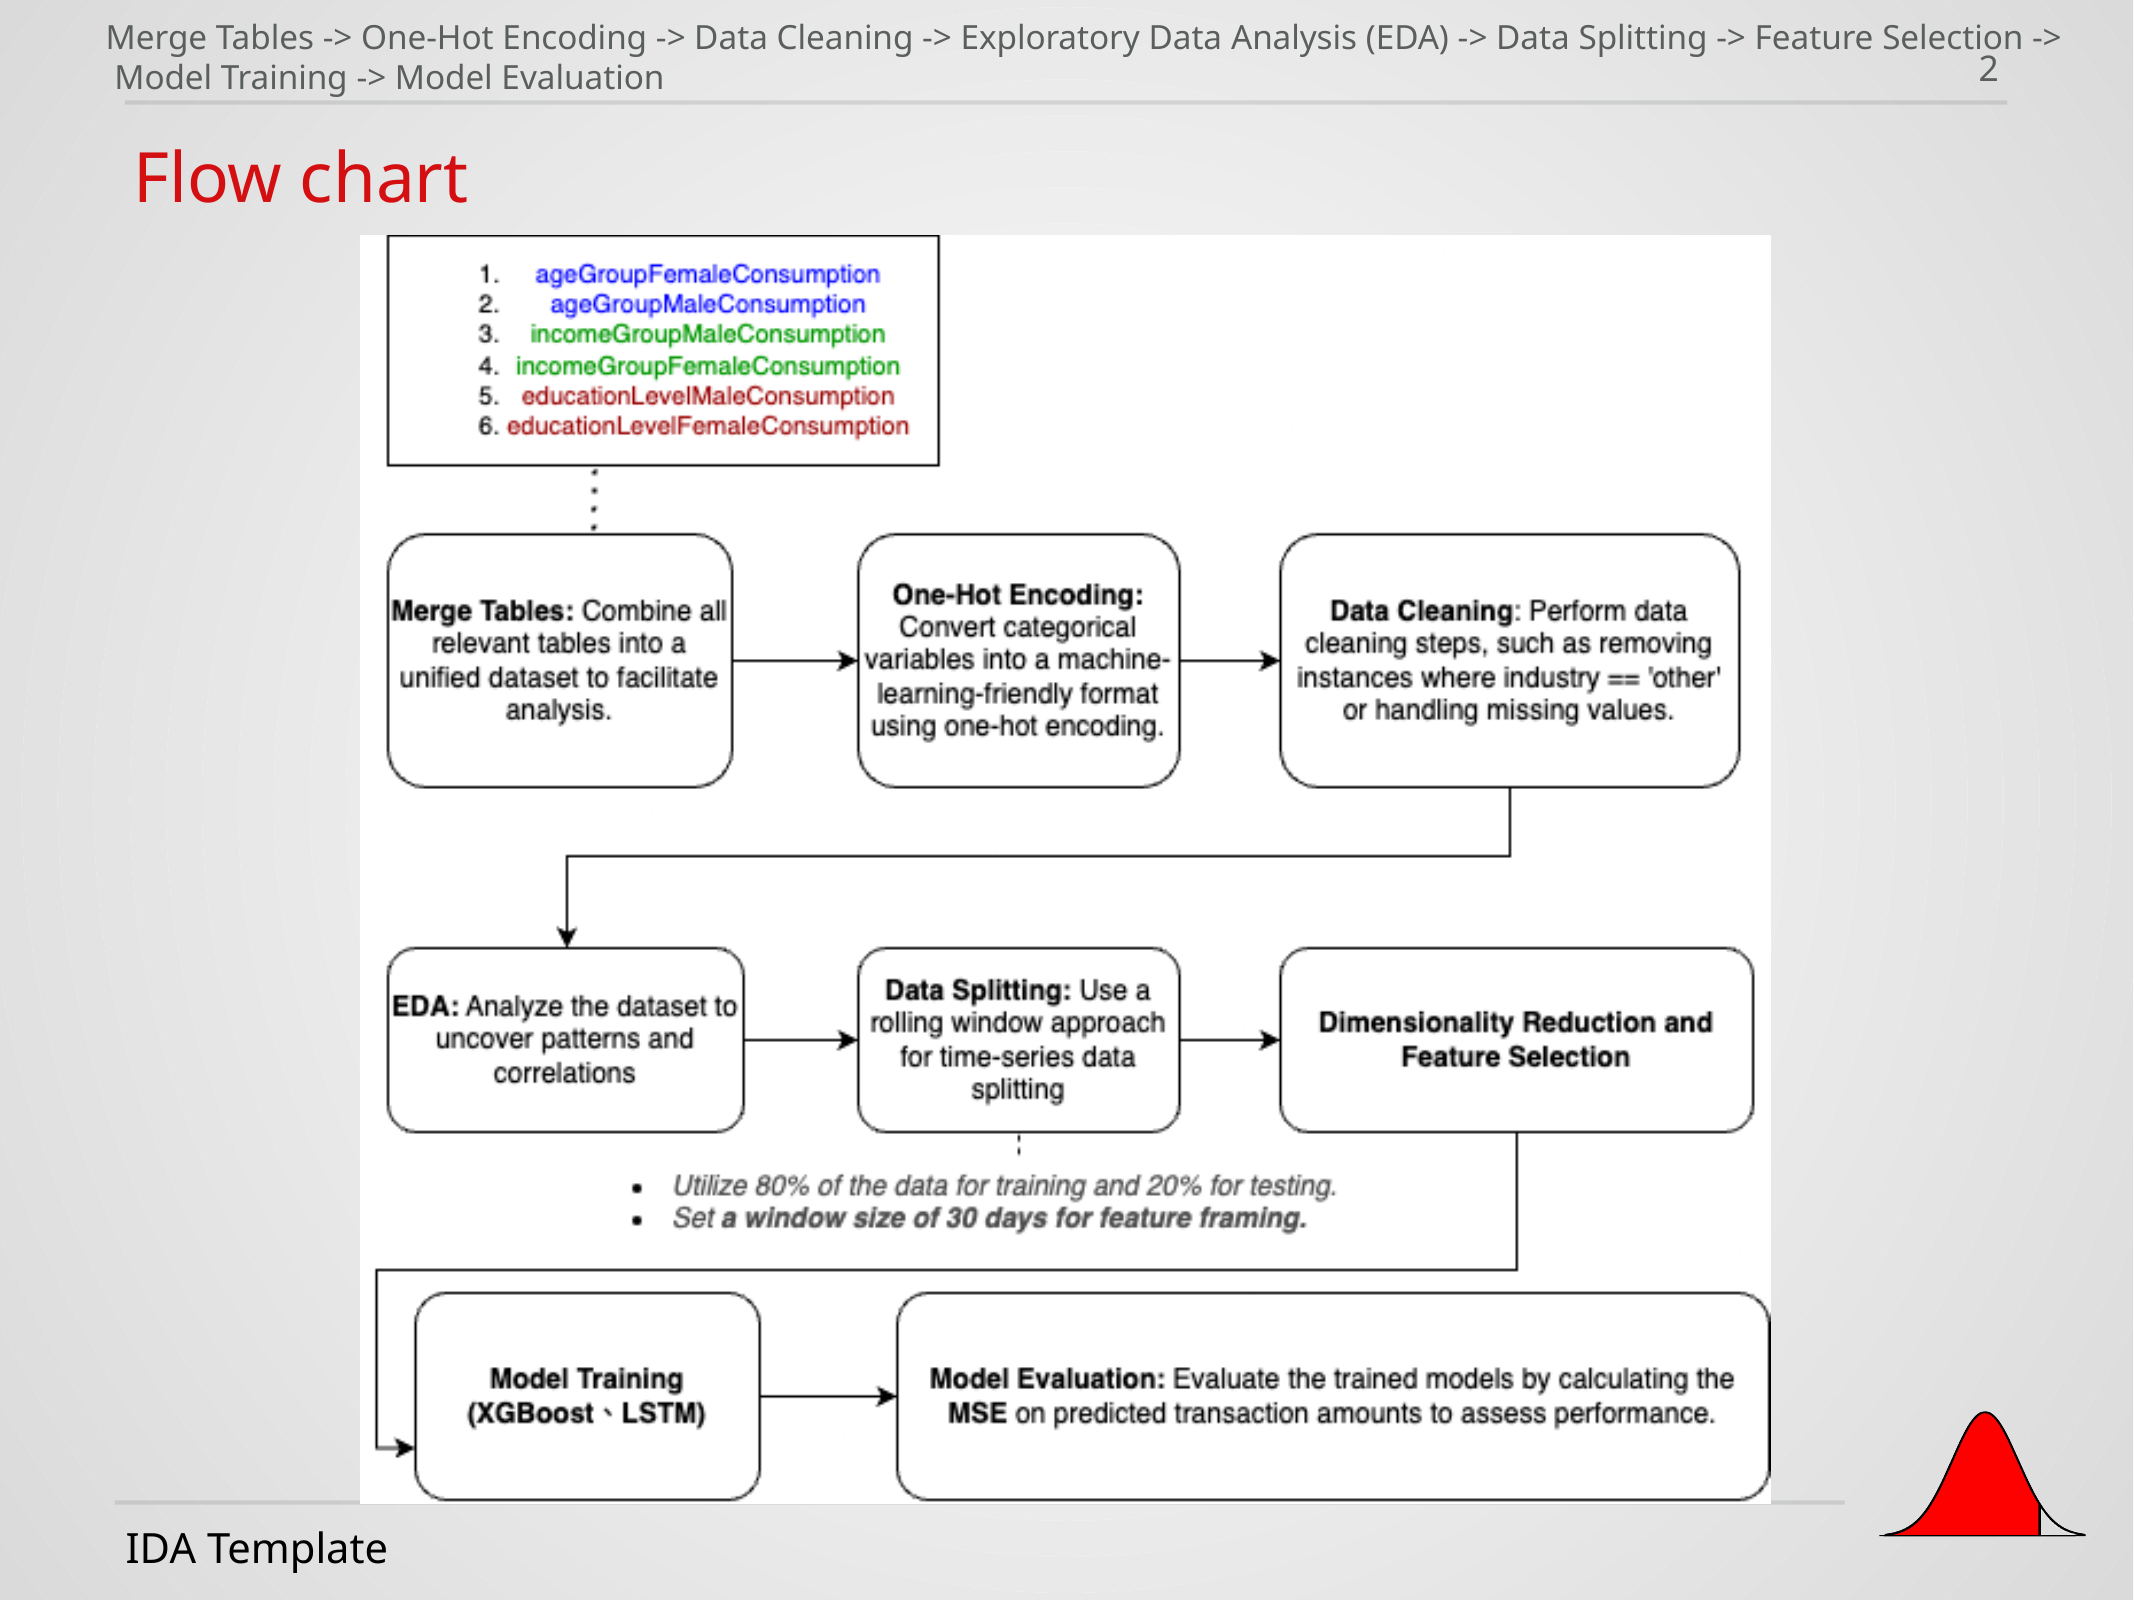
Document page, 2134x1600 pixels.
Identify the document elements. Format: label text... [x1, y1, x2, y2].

picture [360, 235, 1771, 1505]
list Flow chart [124, 124, 2007, 226]
list Merge Tables -> One-Hot Encoding -> Data Cleaning -> Exploratory Data Analysis (EDA) -> Data Splitting -> Feature Selection -> Model Training -> Model Evaluation [96, 7, 2134, 107]
list IDA Template [116, 1514, 1017, 1581]
picture [1879, 1411, 2086, 1537]
